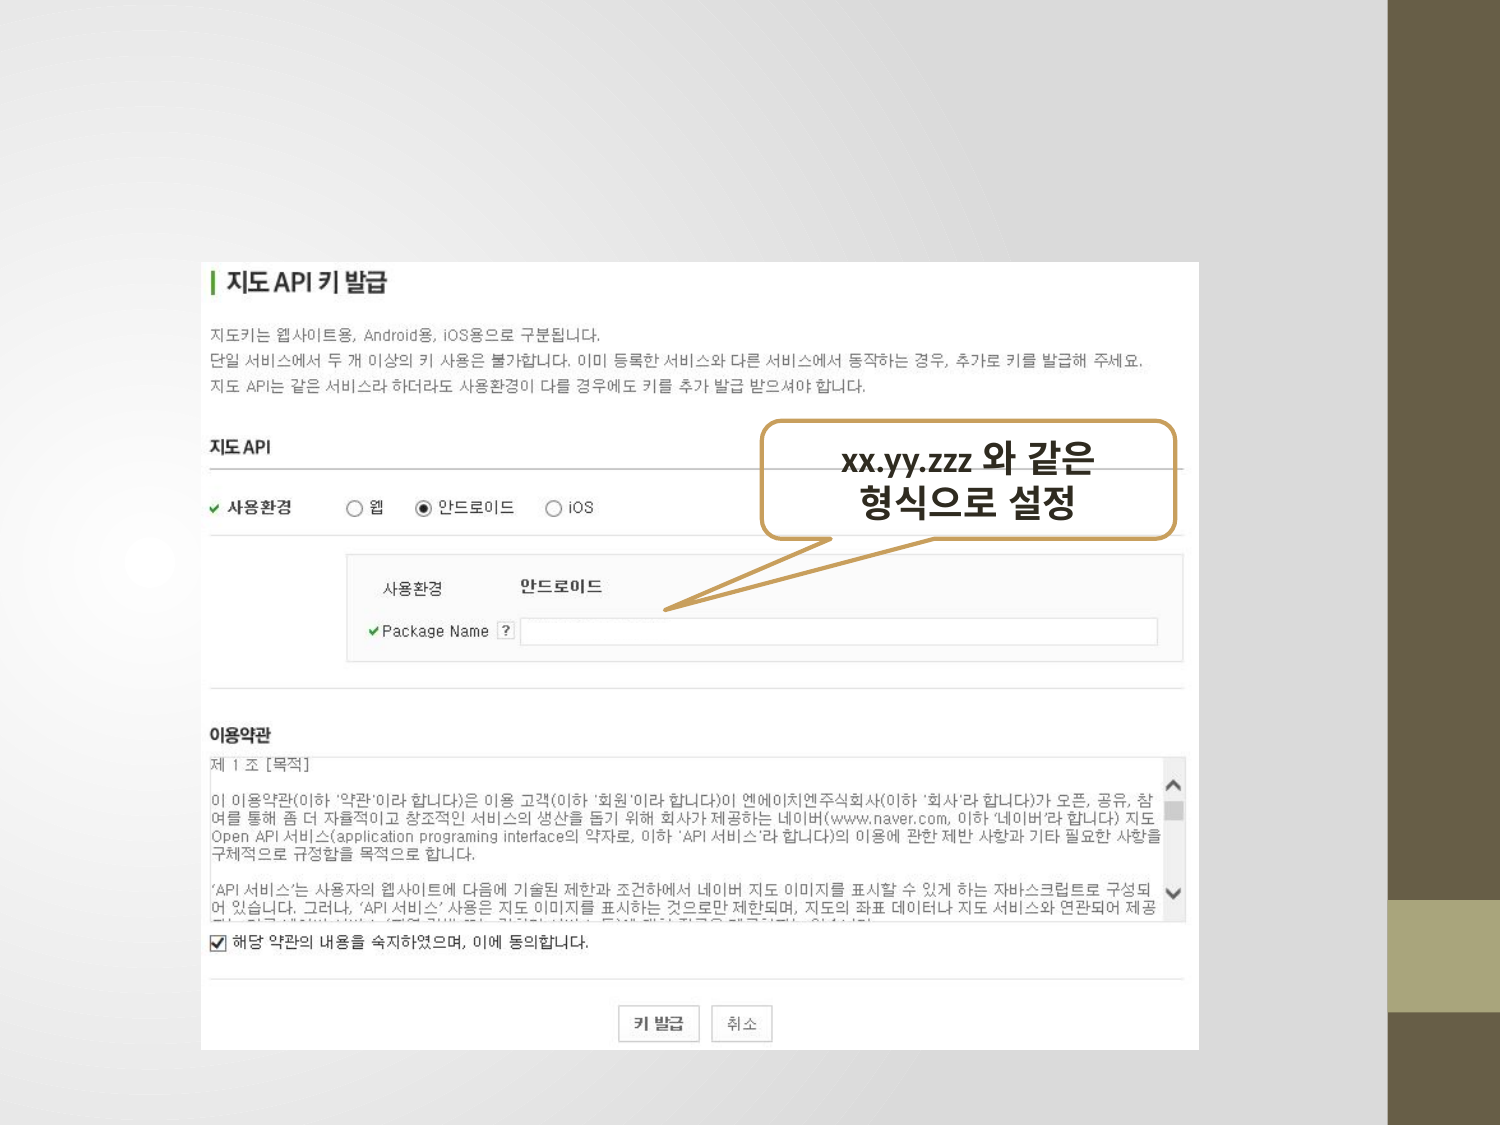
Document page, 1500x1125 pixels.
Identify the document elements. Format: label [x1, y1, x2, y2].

list [201, 261, 1199, 1051]
